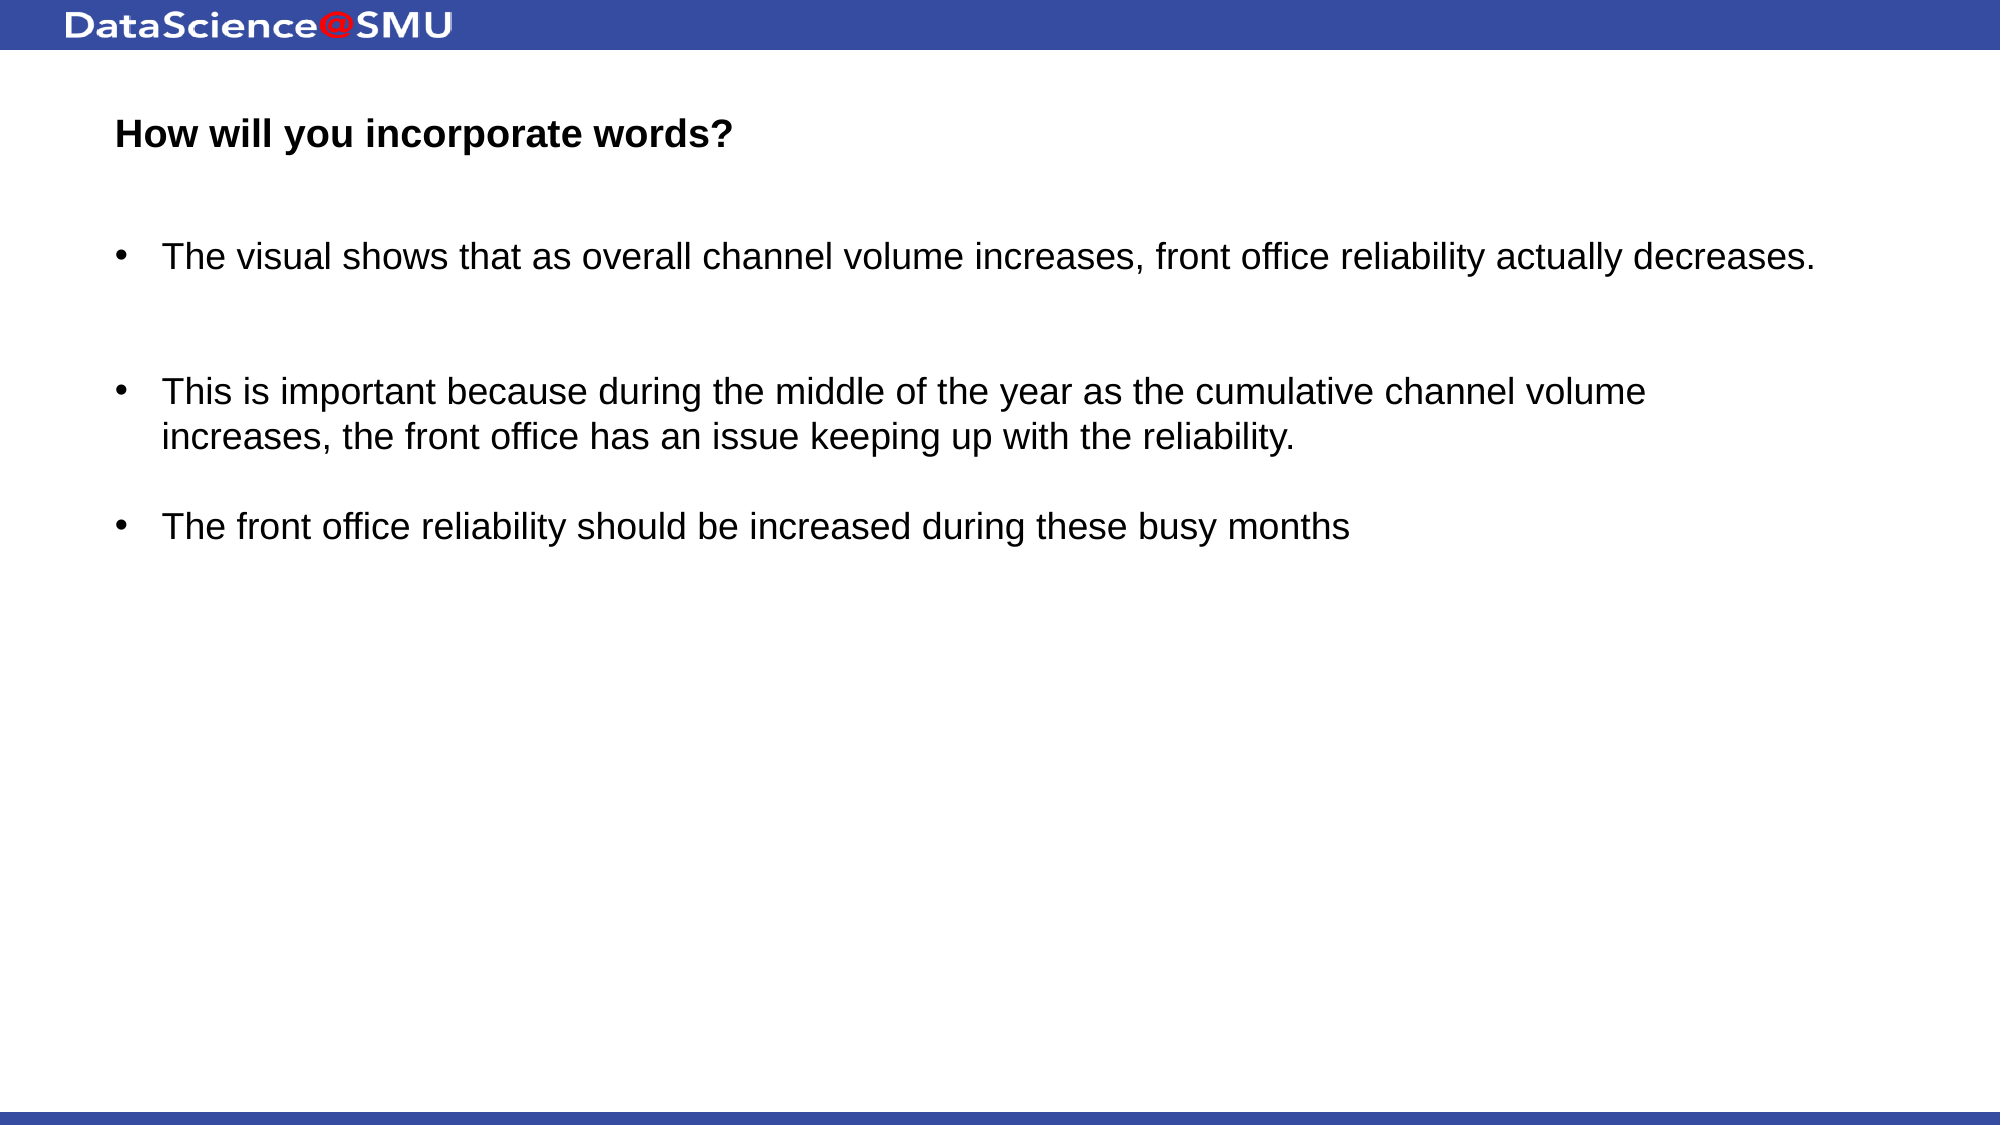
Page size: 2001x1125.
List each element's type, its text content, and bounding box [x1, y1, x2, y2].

text_box The visual shows that as overall channel volume increases, front office reliability actually decreases. This is important because during the middle of the year as the cumulative channel volume increases, the front office has an issue keeping up with the reliability. The front office reliability should be increased during these busy months [99, 224, 1835, 555]
title How will you incorporate words? [99, 37, 1900, 225]
picture [66, 11, 452, 38]
